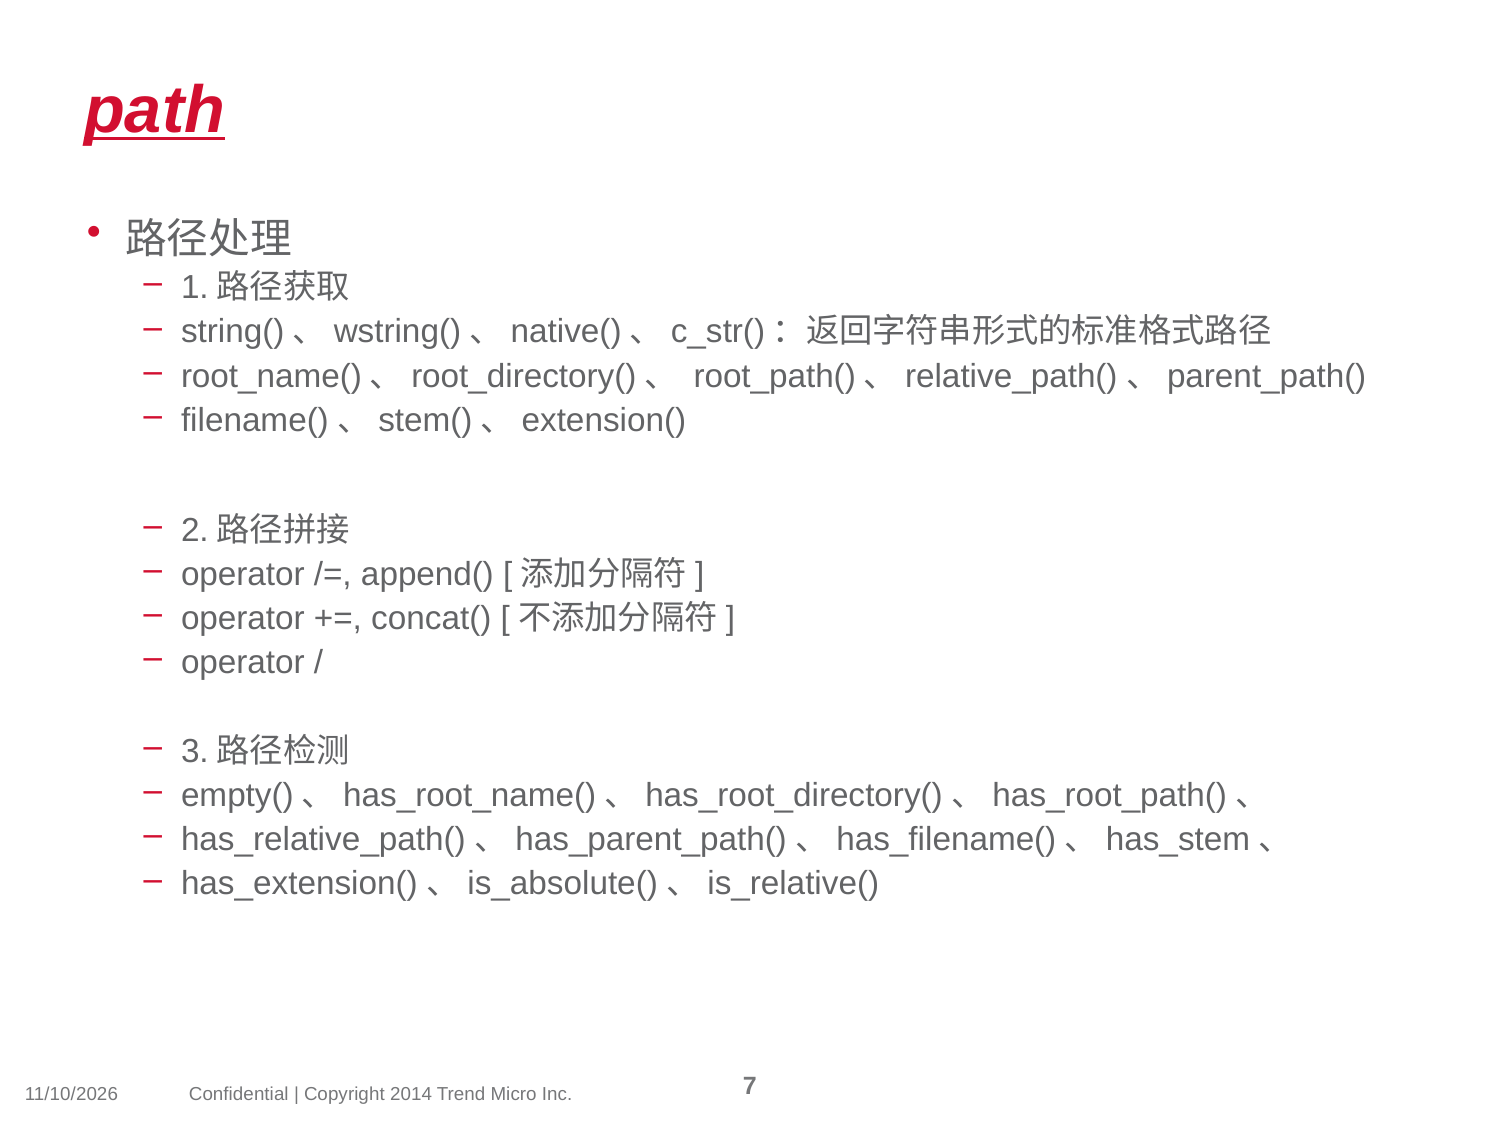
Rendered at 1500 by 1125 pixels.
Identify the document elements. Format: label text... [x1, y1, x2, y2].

list 路径处理 1.路径获取 string()、wstring()、native()、c_str()：返回字符串形式的标准格式路径 root_name()、root_directory()、 root_path()、relative_path()、parent_path() filename()、stem()、extension() 2.路径拼接 operator /=, append() [添加分隔符] operator +=, concat() [不添加分隔符] operator / 3.路径检测 empty()、has_root_name()、has_root_directory()、has_root_path()、 has_relative_path()、has_parent_path()、has_filename()、has_stem、 has_extension()、is_absolute()、is_relative() [71, 178, 1390, 1026]
title path [69, 67, 1399, 186]
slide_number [10, 1073, 189, 1110]
footer Confidential | Copyright 2014 Trend Micro Inc. [174, 1074, 650, 1104]
slide_number 7 [719, 1061, 781, 1108]
